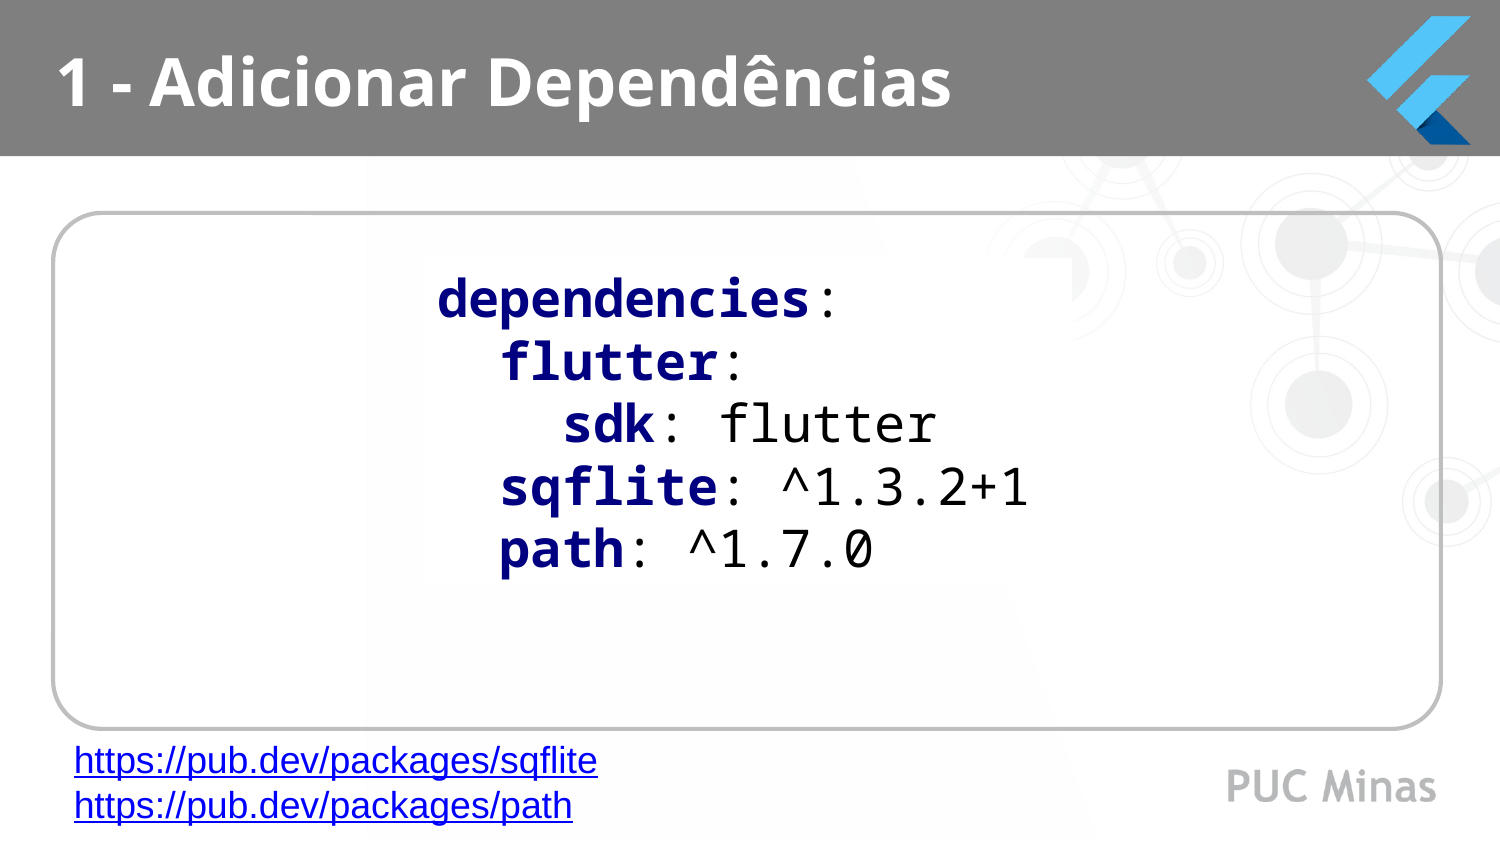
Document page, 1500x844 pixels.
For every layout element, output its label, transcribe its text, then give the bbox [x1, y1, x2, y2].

text_box https://pub.dev/packages/sqflite https://pub.dev/packages/path [59, 728, 809, 844]
text_box [0, 0, 1358, 158]
text_box 1 - Adicionar Dependências [41, 31, 1081, 127]
text_box [50, 210, 1443, 731]
text_box dependencies: flutter: sdk: flutter sqflite: ^1.3.2+1 path: ^1.7.0 [422, 258, 1072, 586]
picture [0, 0, 1500, 844]
